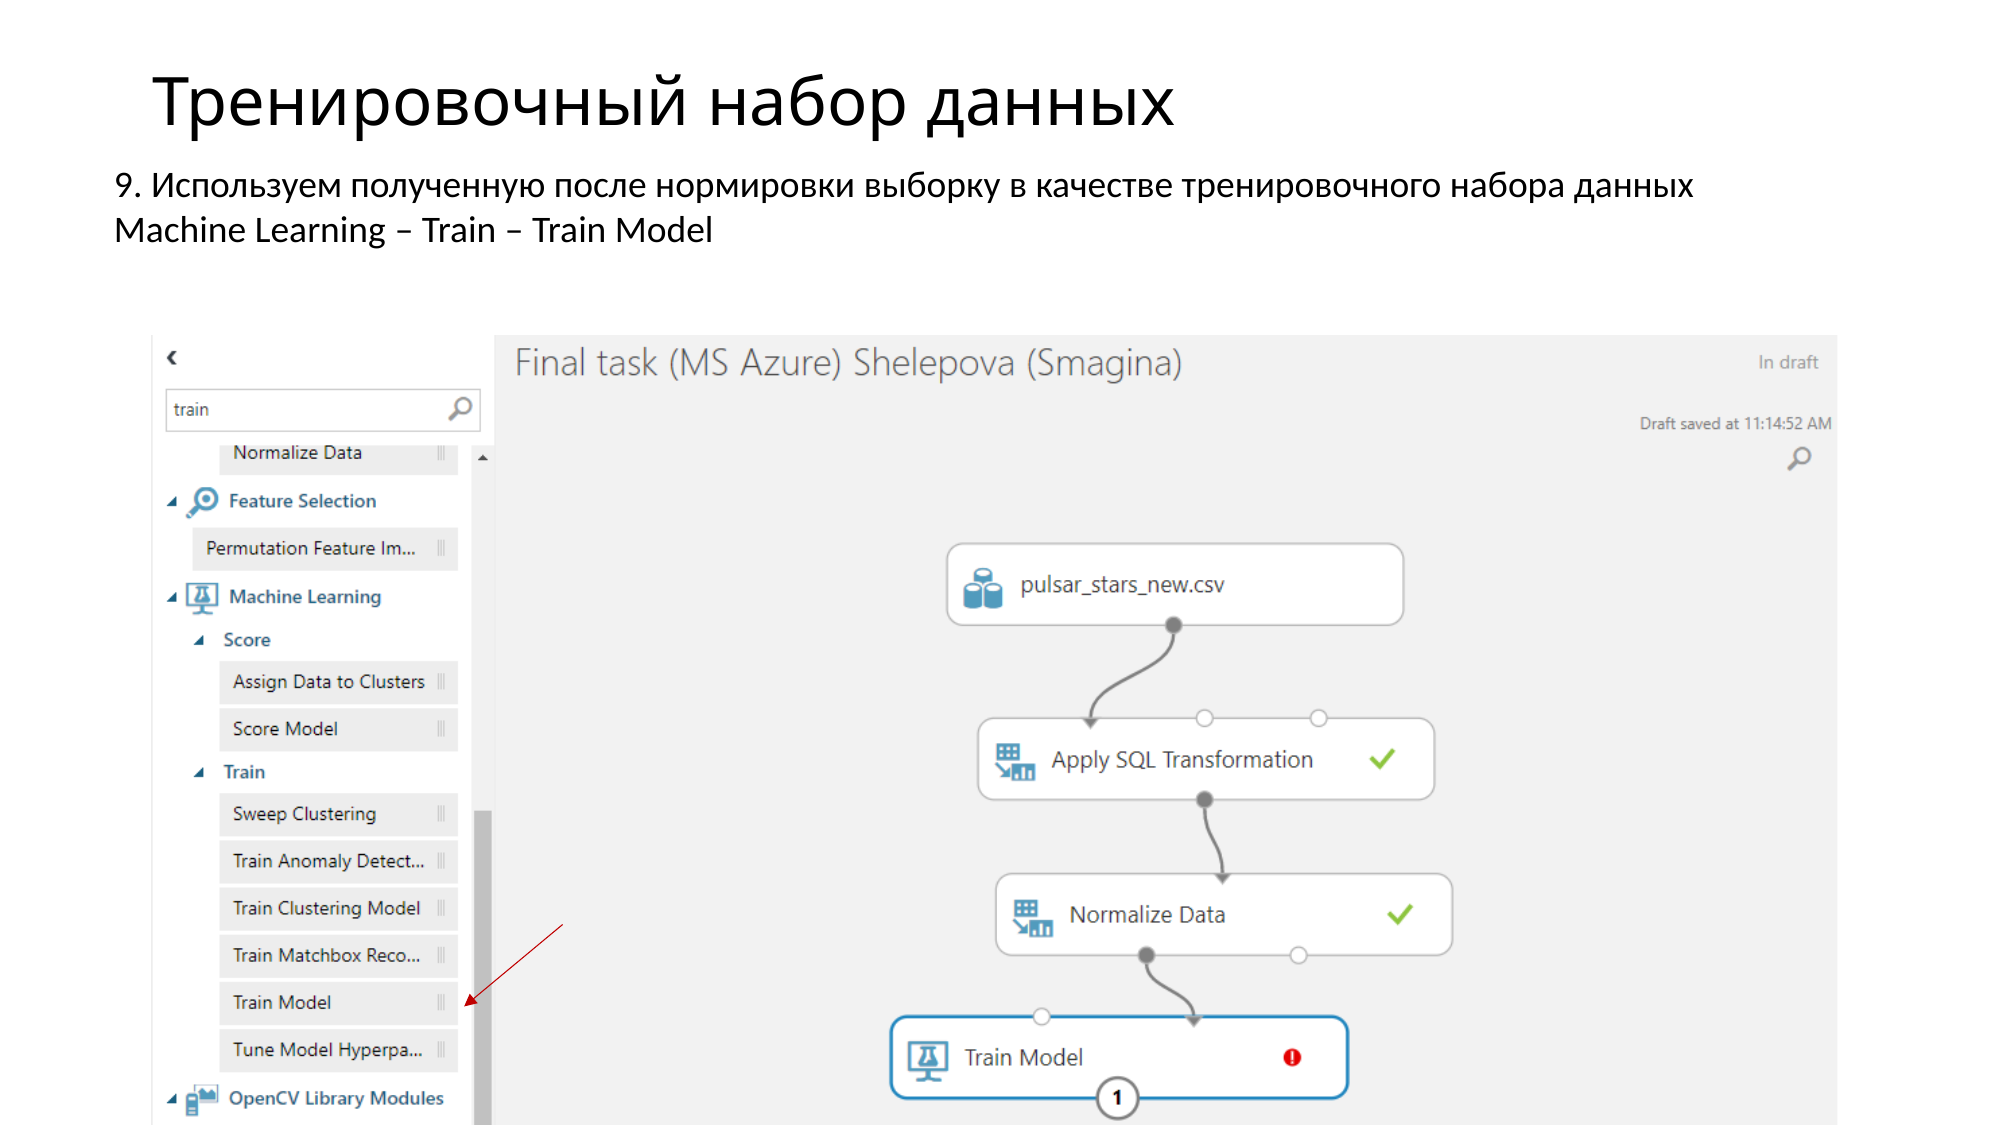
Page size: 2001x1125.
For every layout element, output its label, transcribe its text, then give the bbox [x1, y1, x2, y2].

text_box 9. Используем полученную после нормировки выборку в качестве тренировочного набора данных Machine Learning – Train – Train Model [99, 152, 1863, 303]
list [151, 335, 1838, 1125]
title Тренировочный набор данных [137, 59, 1863, 148]
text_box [464, 924, 563, 1007]
